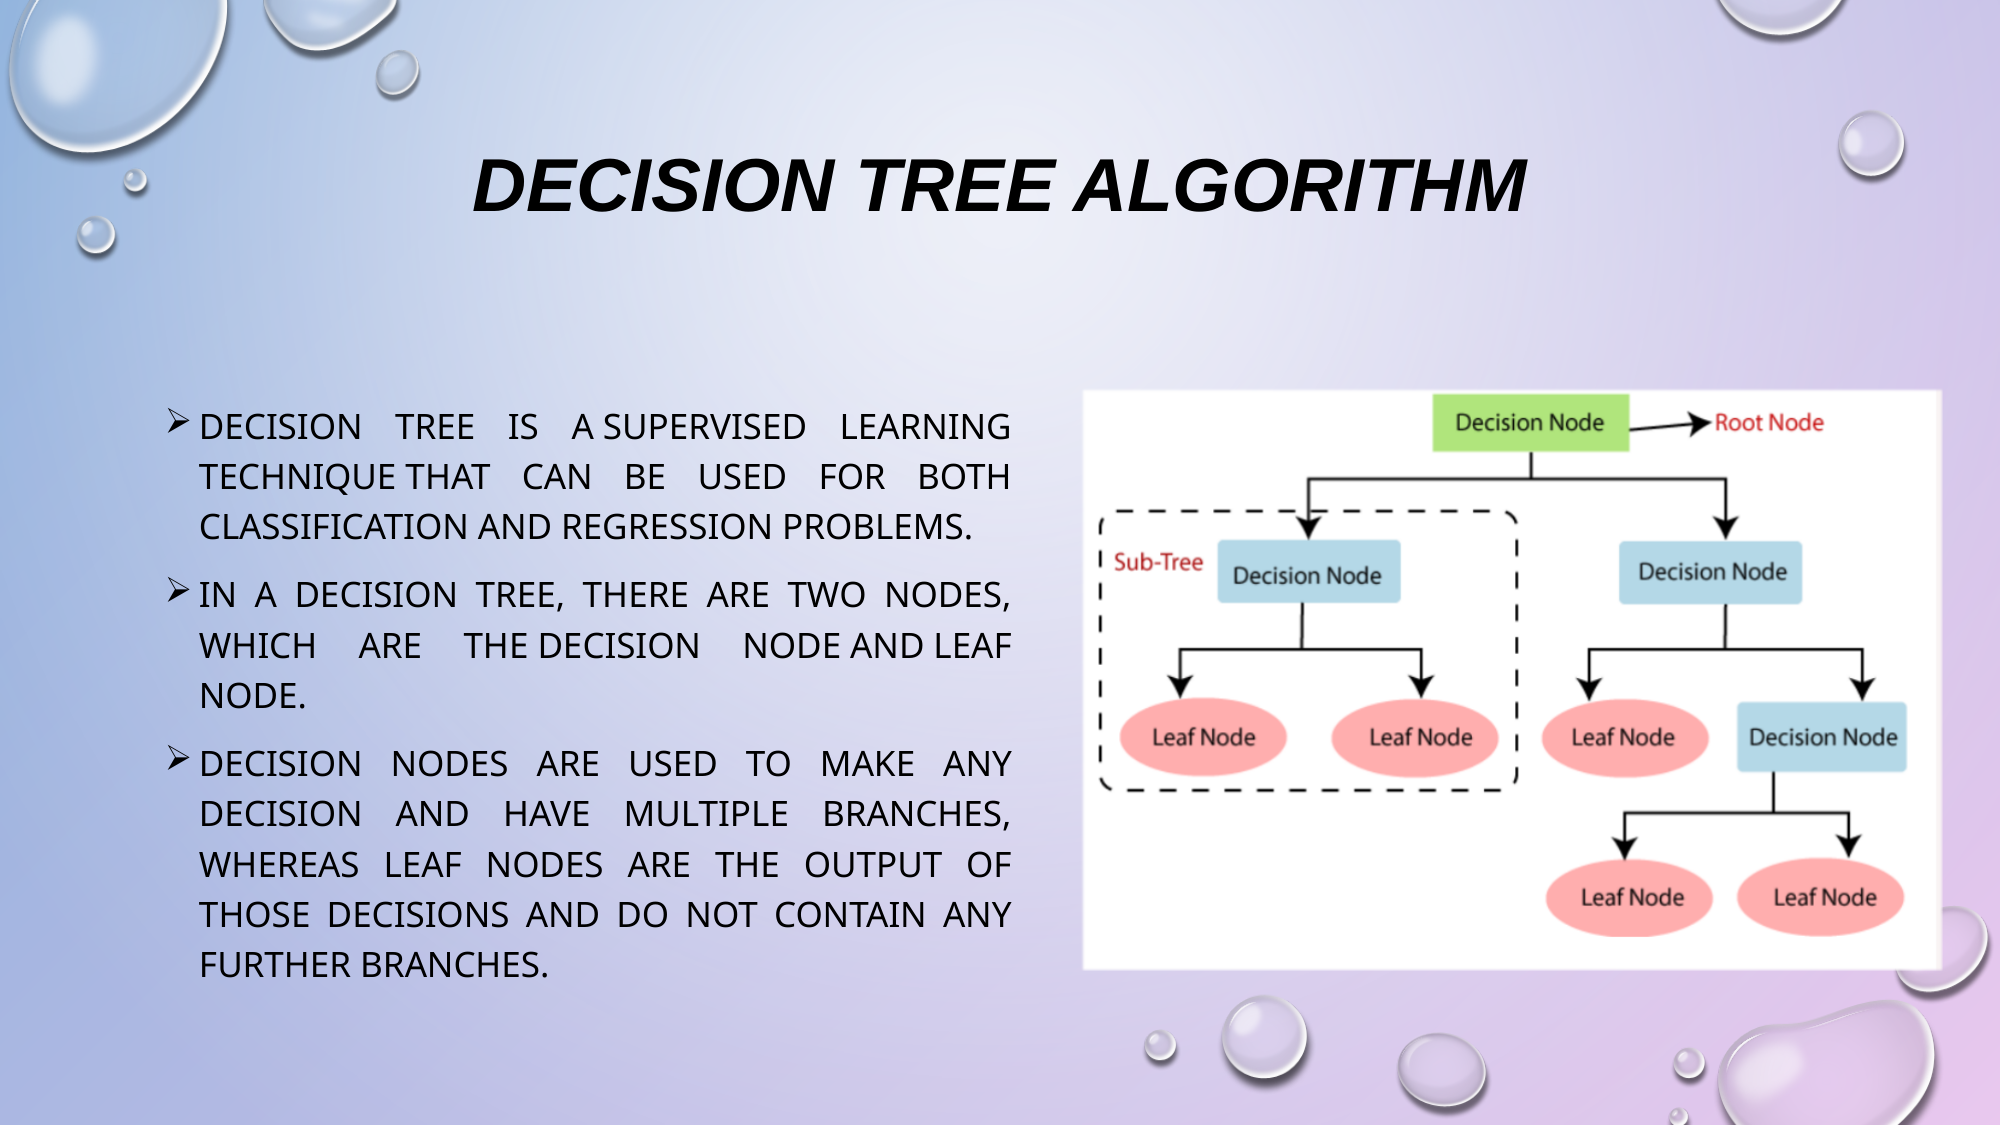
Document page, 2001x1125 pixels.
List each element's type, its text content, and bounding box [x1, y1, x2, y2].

list Decision Tree is a Supervised learning technique that can be used for both classification and Regression problems. In a Decision tree, there are two nodes, which are the Decision Node and Leaf Node. Decision nodes are used to make any decision and have multiple branches, whereas Leaf nodes are the output of those decisions and do not contain any further branches. [149, 388, 1027, 994]
title Decision tree algorithm [149, 101, 1851, 364]
picture [0, 0, 2000, 1125]
